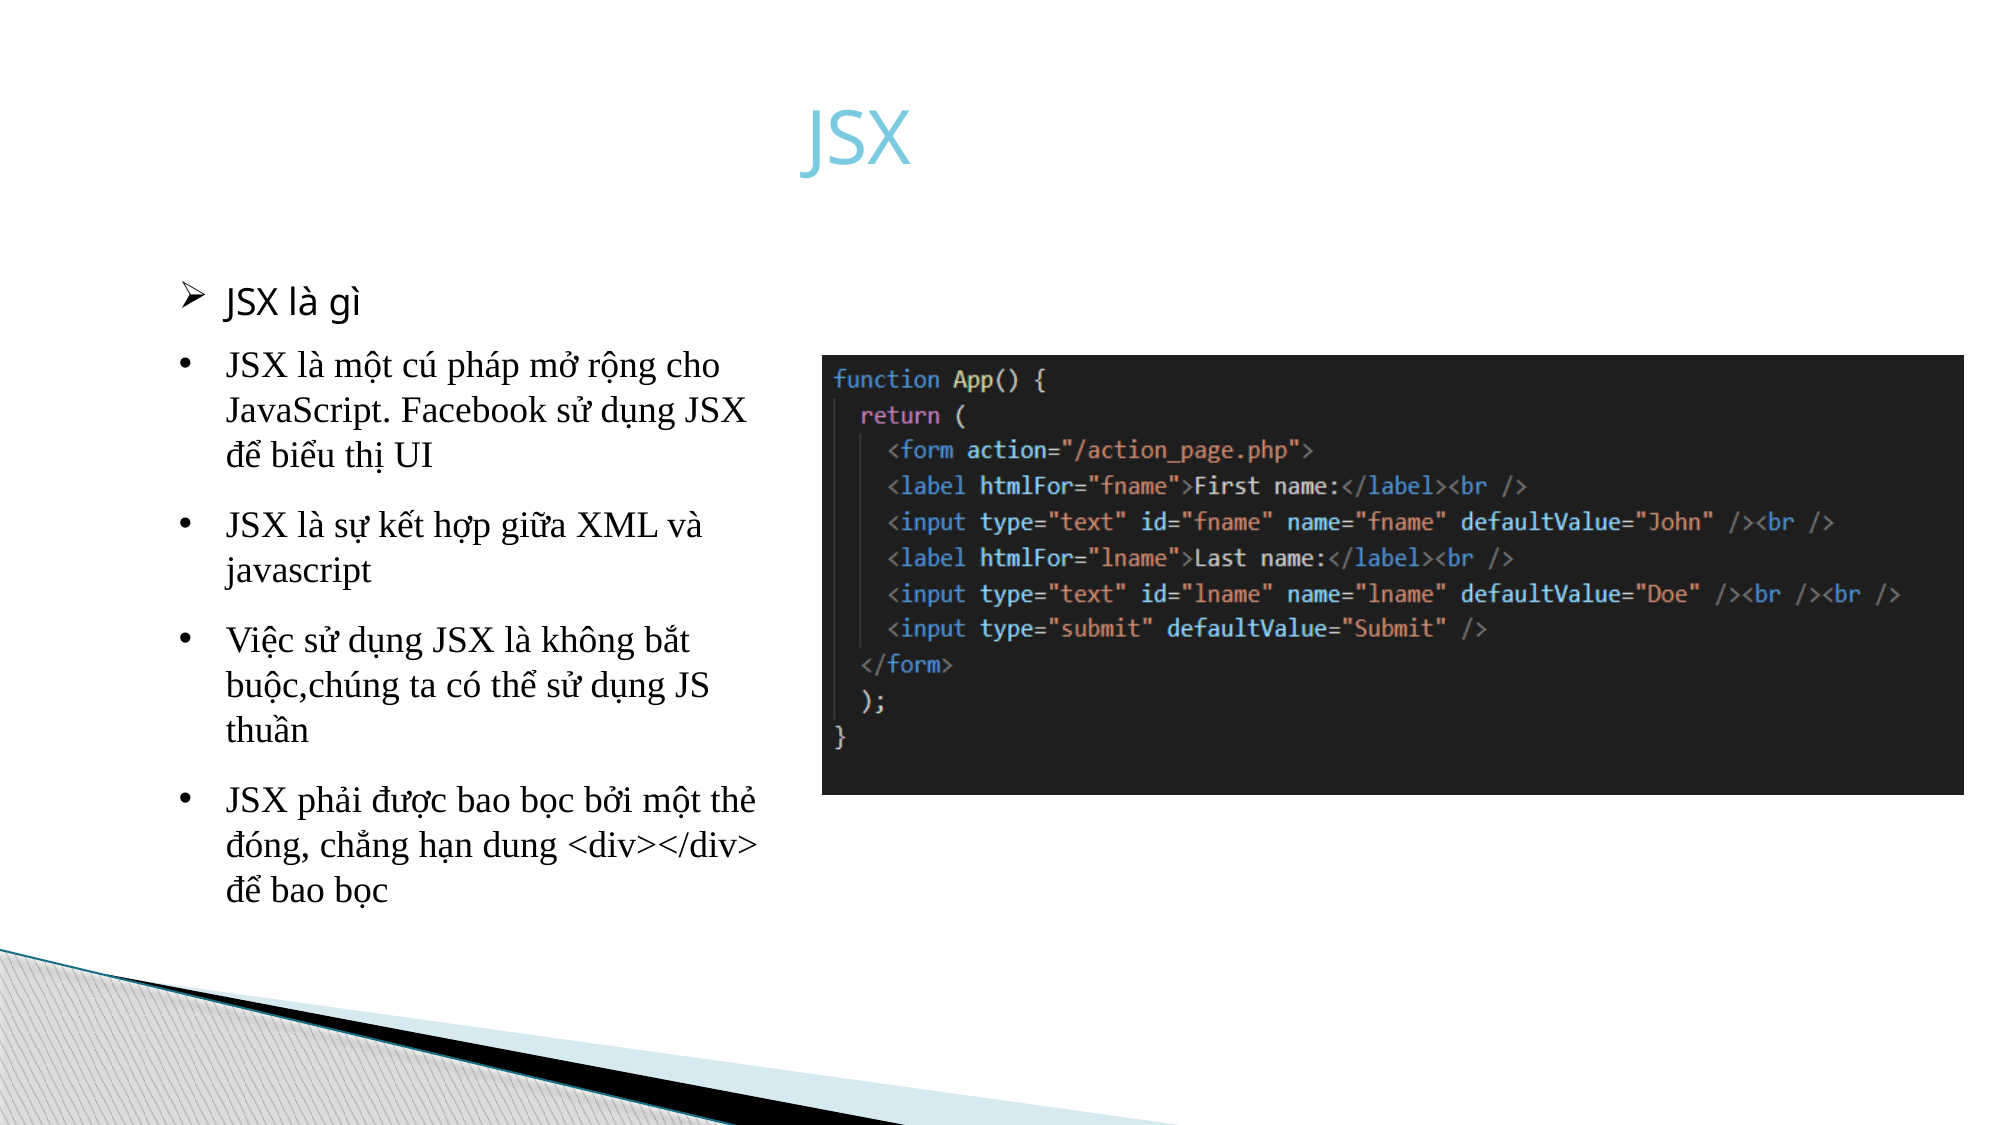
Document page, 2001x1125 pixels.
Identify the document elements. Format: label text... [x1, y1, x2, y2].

text_box JSX [791, 82, 2000, 188]
text_box JSX là một cú pháp mở rộng cho JavaScript. Facebook sử dụng JSX để biểu thị UI JSX là sự kết hợp giữa XML và javascript Việc sử dụng JSX là không bắt buộc,chúng ta có thể sử dụng JS thuần JSX phải được bao bọc bởi một thẻ đóng, chẳng hạn dung <div></div> để bao bọc [164, 332, 792, 918]
text_box JSX là gì? [164, 270, 1542, 330]
picture [822, 355, 1964, 796]
